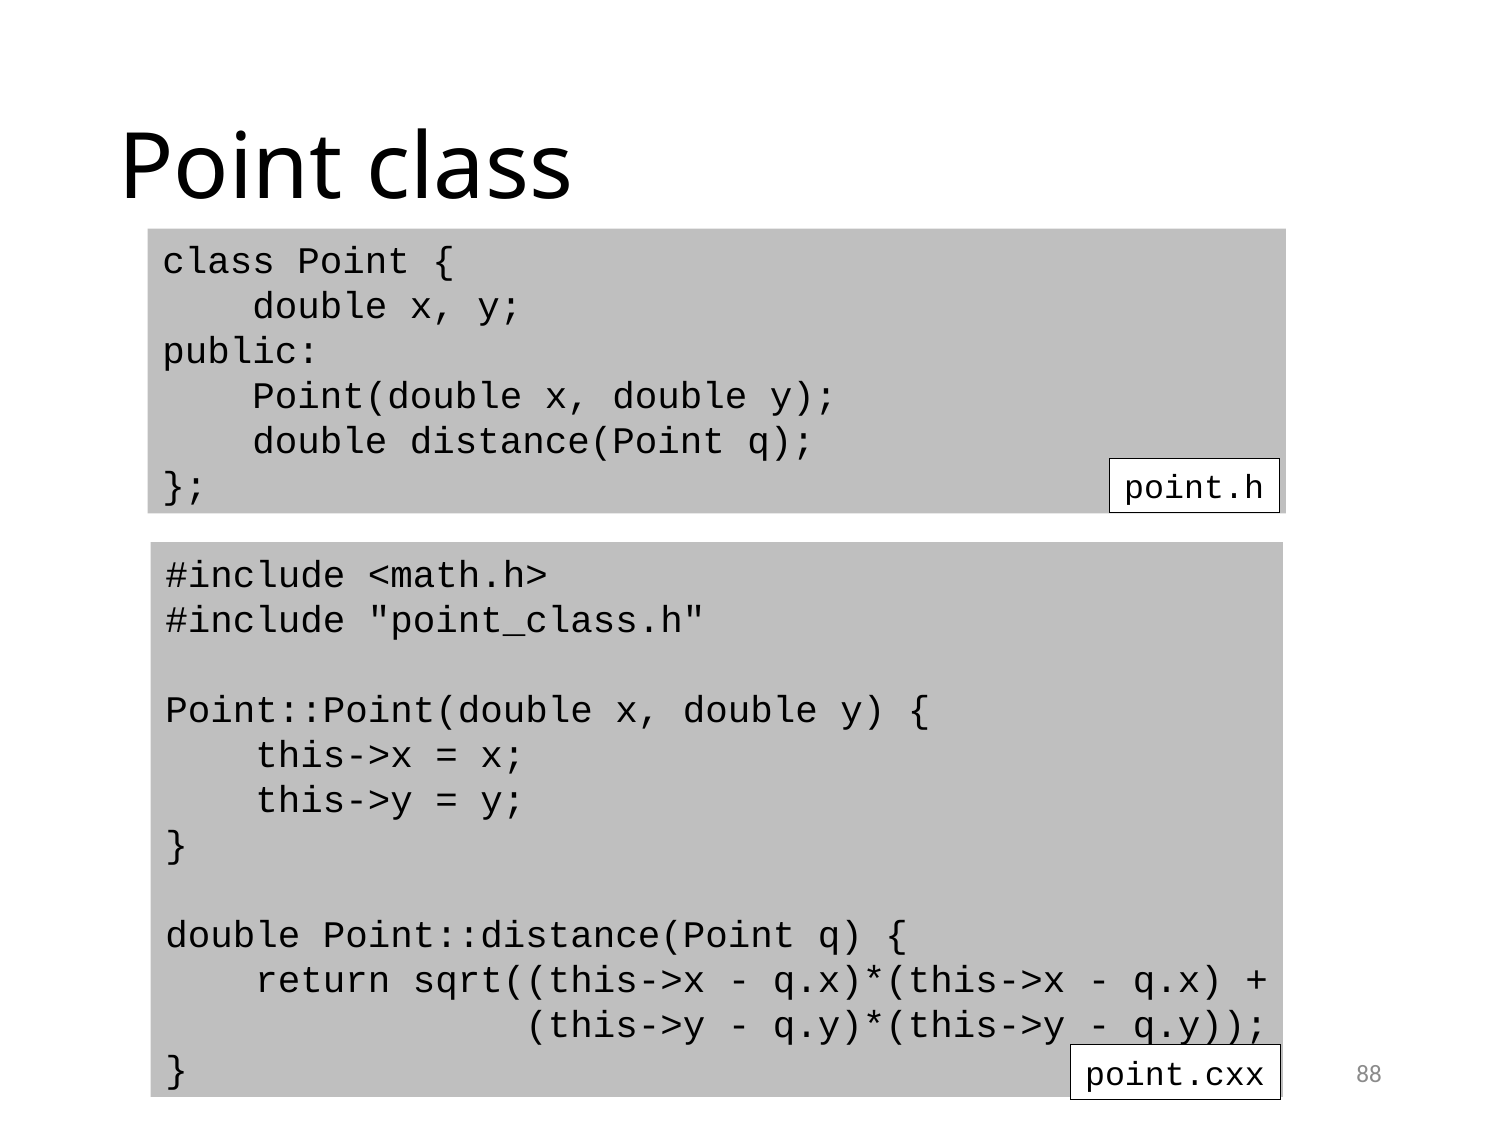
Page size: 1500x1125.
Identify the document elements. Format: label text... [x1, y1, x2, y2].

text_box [147, 228, 1286, 517]
slide_number 88 [1286, 1042, 1397, 1103]
title Point class [103, 59, 1397, 278]
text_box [147, 542, 1286, 1103]
